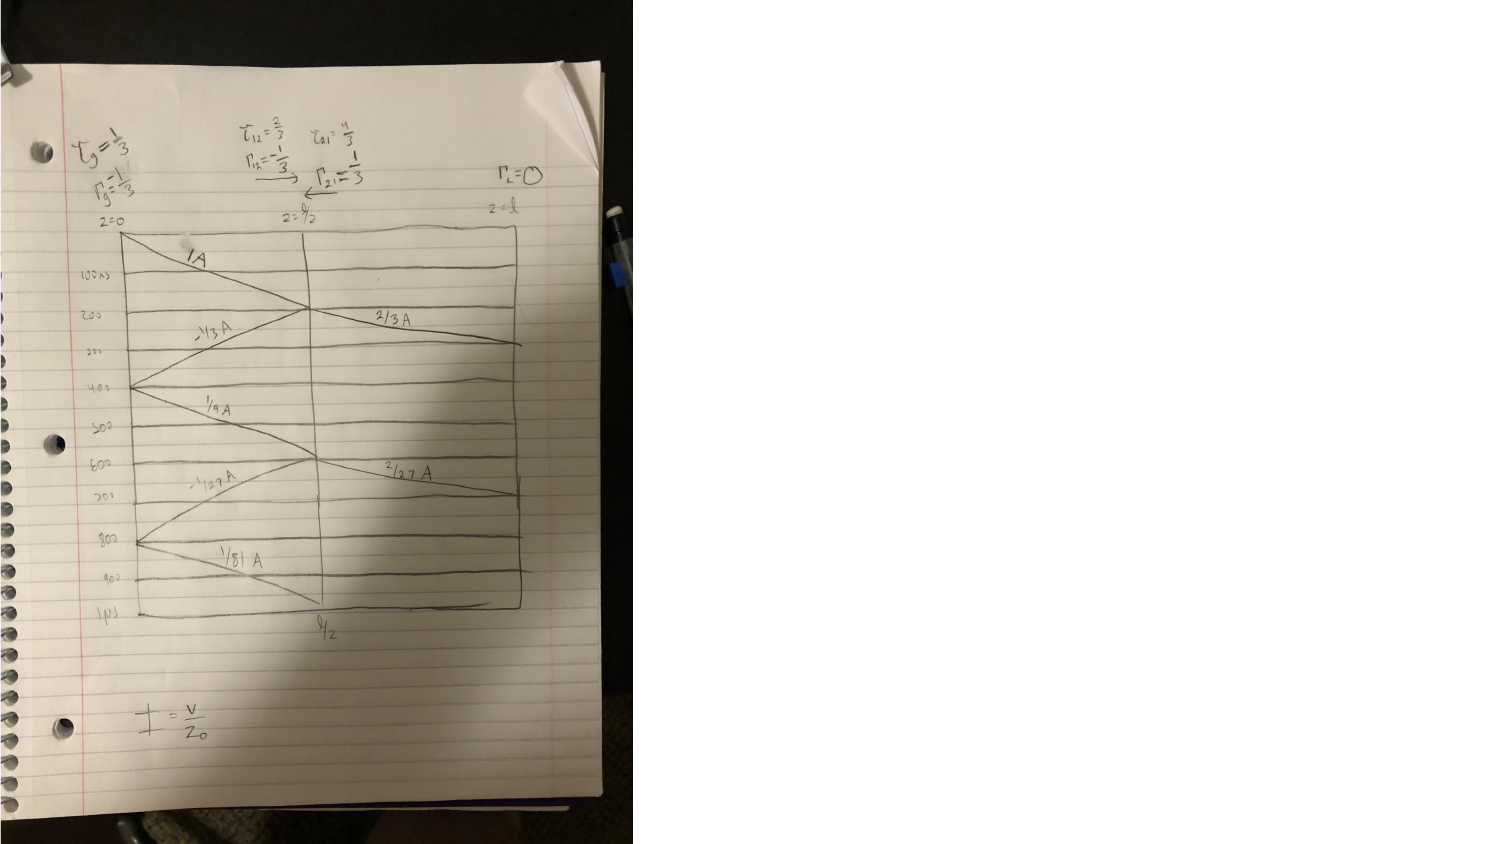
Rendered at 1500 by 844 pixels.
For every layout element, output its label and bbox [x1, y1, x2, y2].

picture [0, 1, 739, 843]
